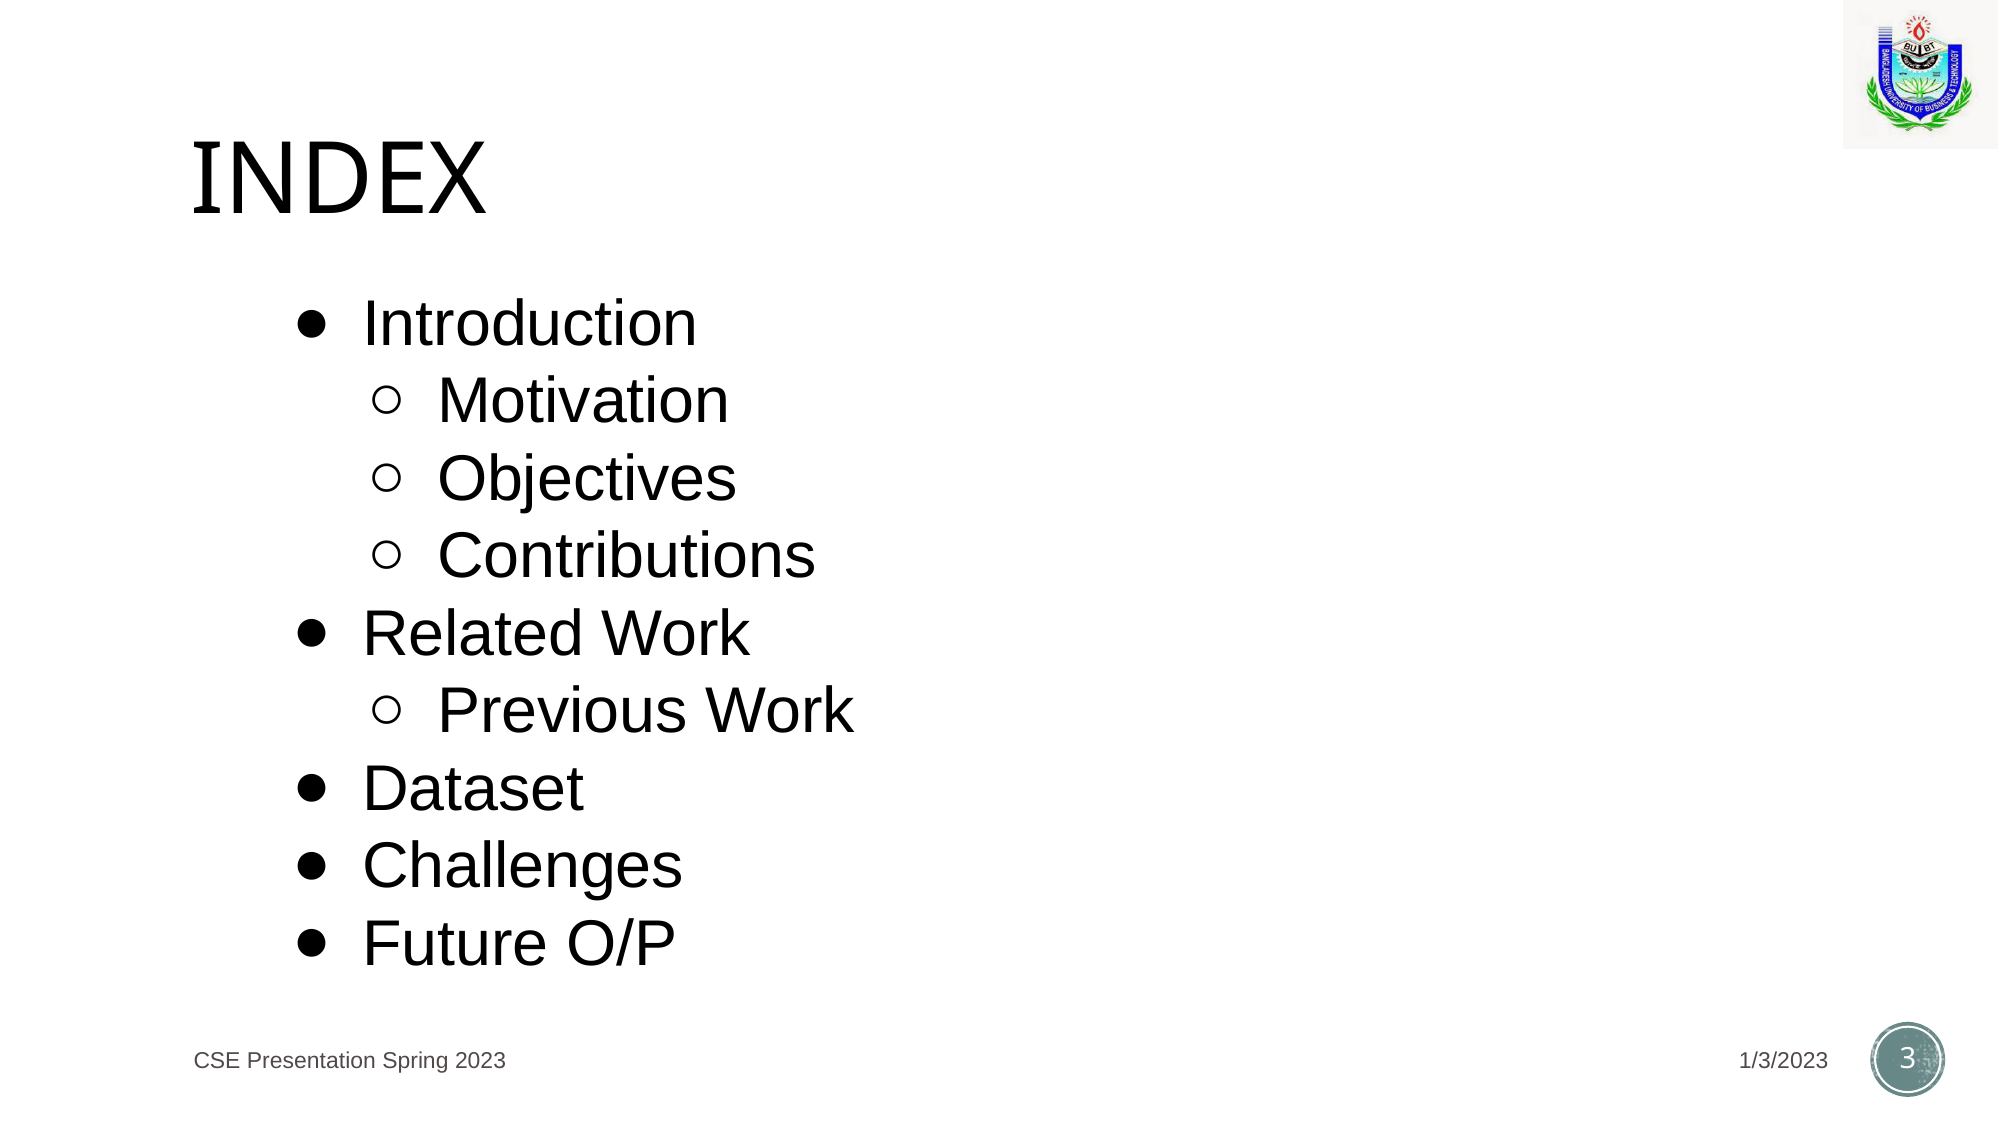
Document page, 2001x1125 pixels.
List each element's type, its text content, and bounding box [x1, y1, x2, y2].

text_box Introduction Motivation Objectives Contributions Related Work Previous Work Dataset Challenges Future O/P [272, 265, 997, 994]
picture [1884, 1089, 1931, 1097]
footer CSE Presentation Spring 2023 [178, 1028, 1217, 1089]
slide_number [1306, 1028, 1844, 1089]
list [1843, 0, 1998, 149]
slide_number ‹#› [1855, 1028, 1961, 1089]
title INDEX [175, 79, 642, 283]
picture [1887, 1021, 1929, 1028]
